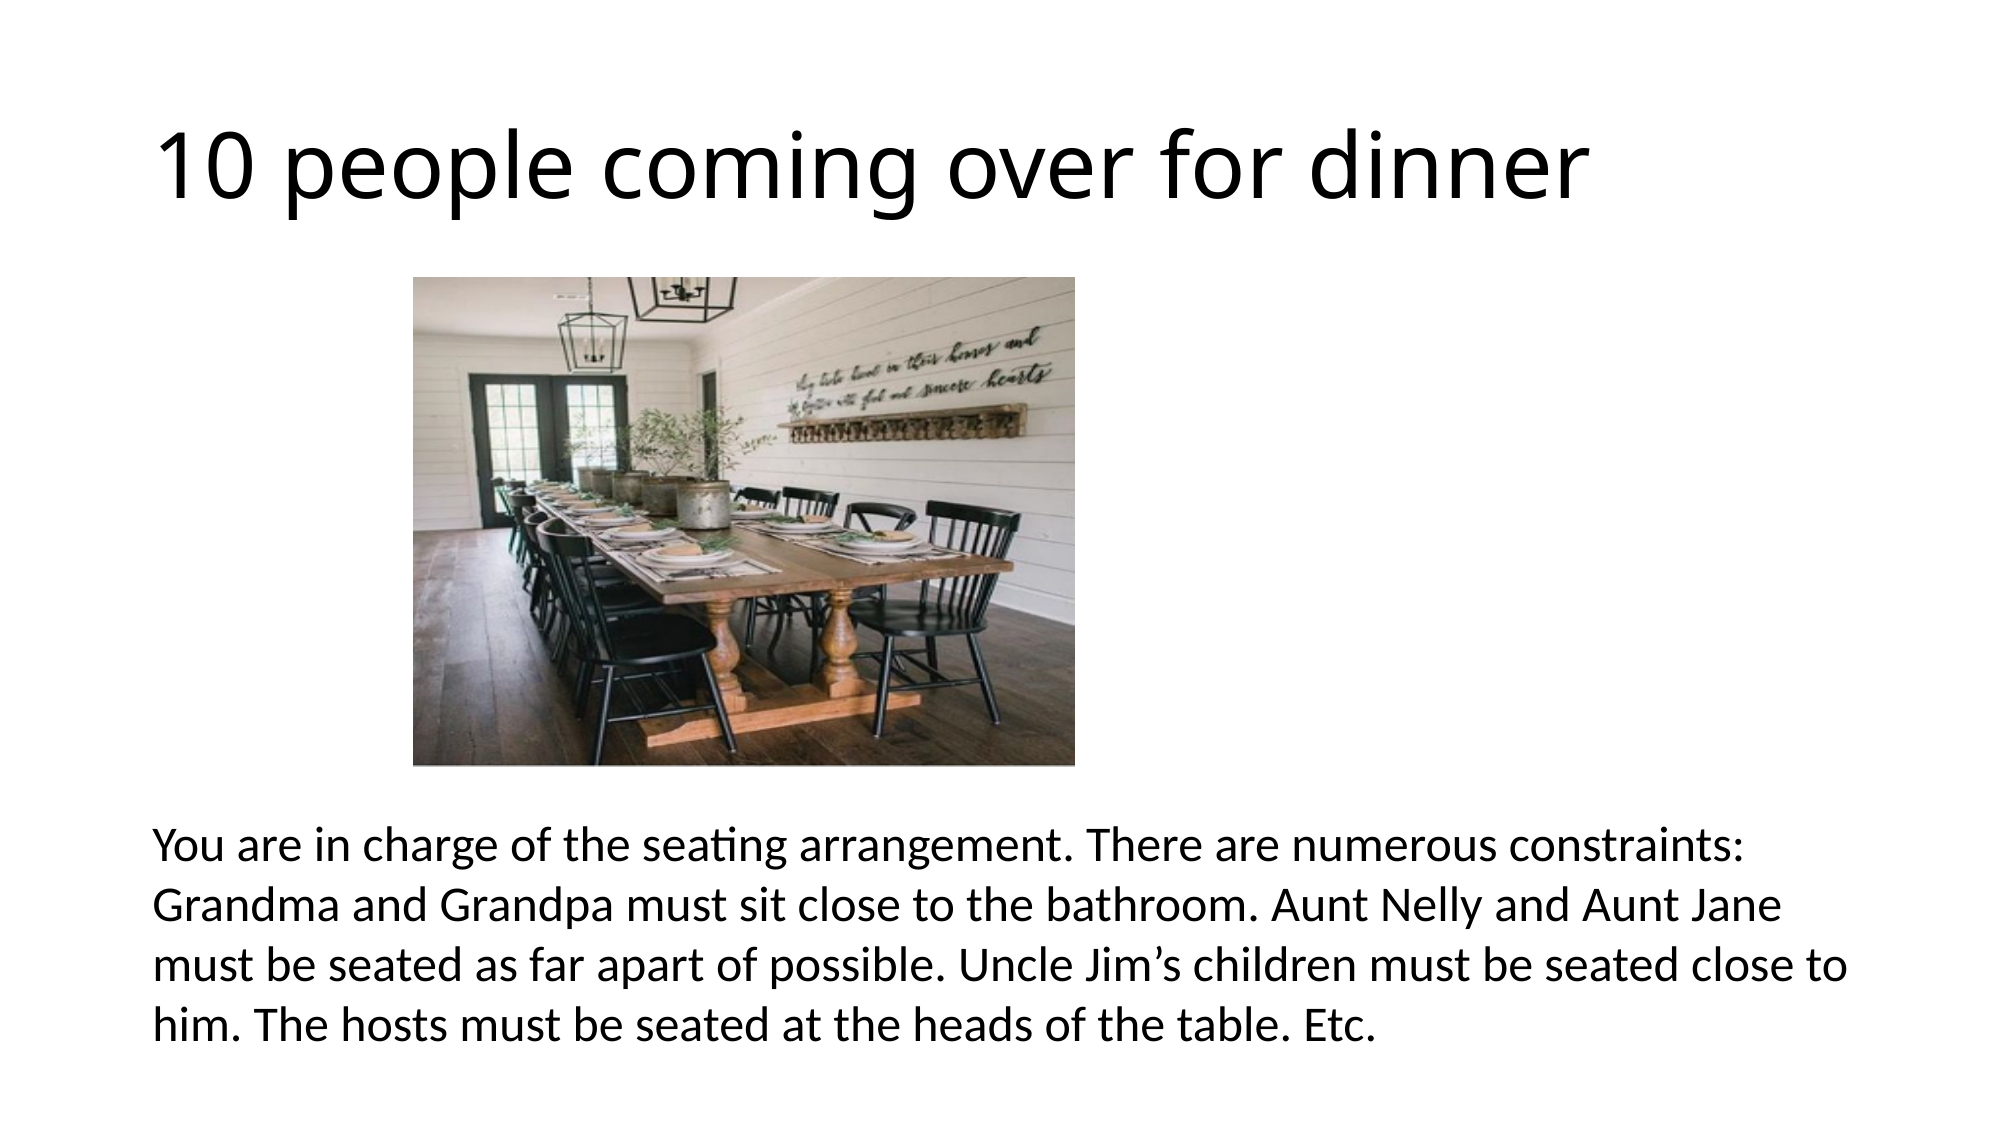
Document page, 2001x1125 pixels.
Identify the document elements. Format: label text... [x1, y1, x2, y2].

picture [413, 277, 1075, 767]
title 10 people coming over for dinner [137, 59, 1863, 278]
text_box You are in charge of the seating arrangement. There are numerous constraints: Grandma and Grandpa must sit close to the bathroom. Aunt Nelly and Aunt Jane must be seated as far apart of possible. Uncle Jim’s children must be seated close to him. The hosts must be seated at the heads of the table. Etc. [137, 803, 1888, 1059]
